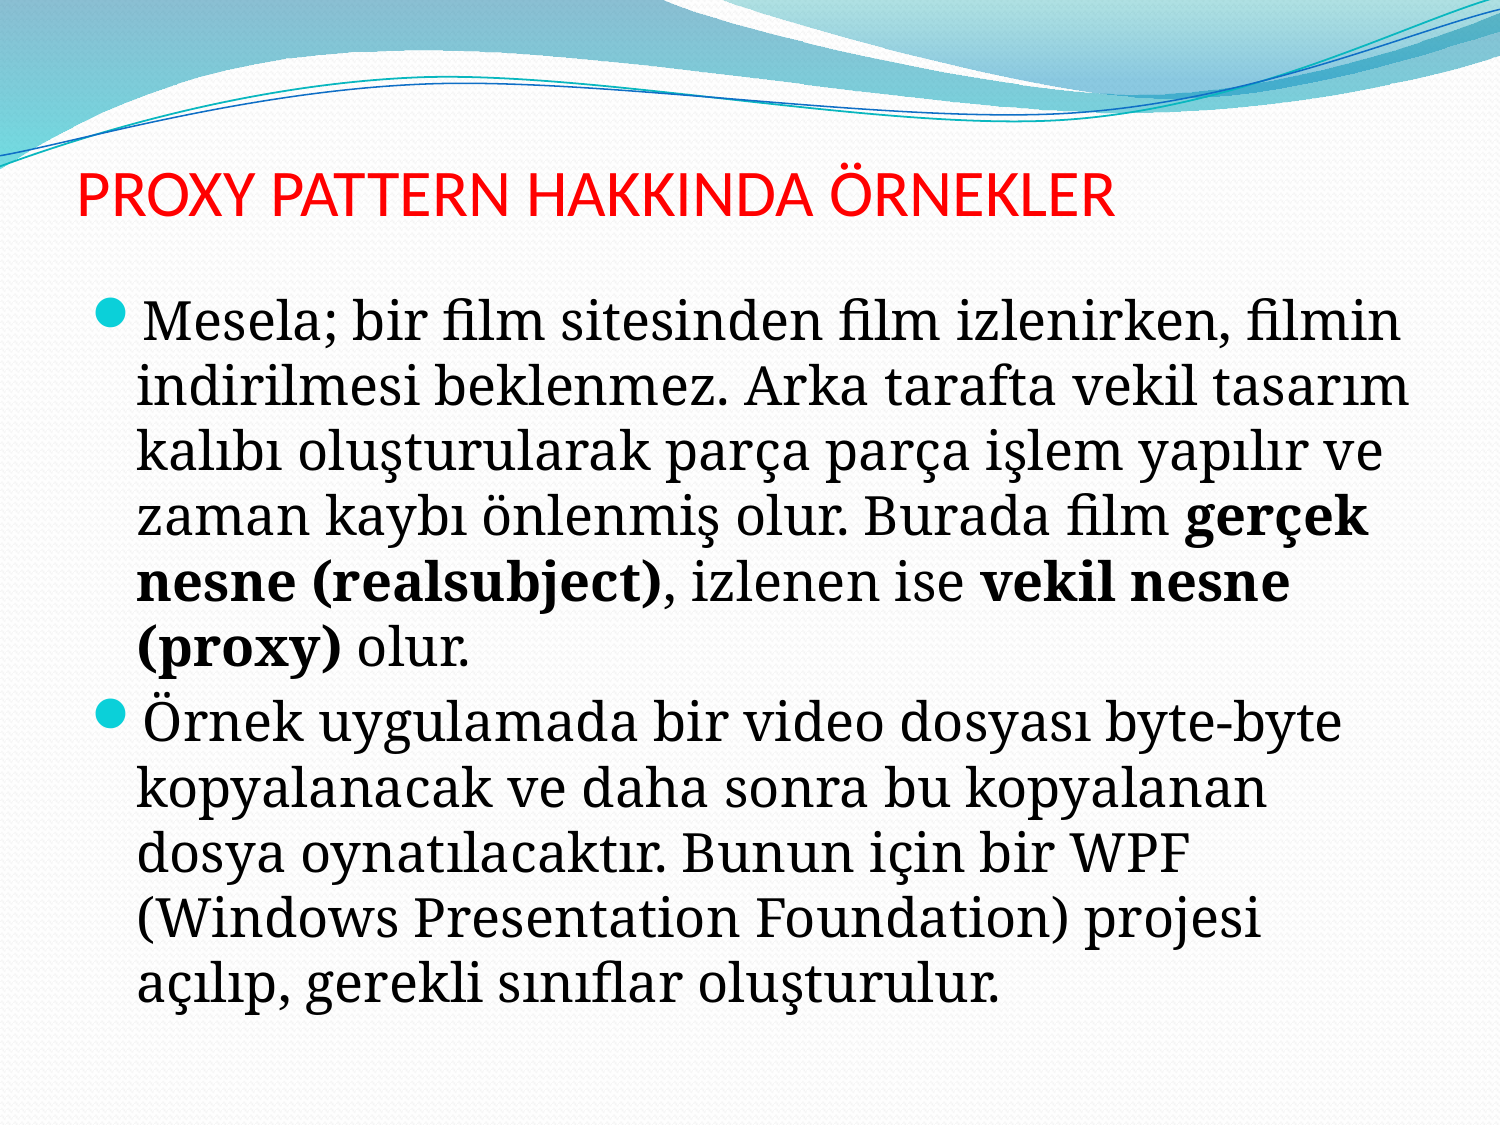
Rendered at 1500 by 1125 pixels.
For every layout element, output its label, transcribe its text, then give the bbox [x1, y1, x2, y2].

list Mesela; bir film sitesinden film izlenirken, filmin indirilmesi beklenmez. Arka tarafta vekil tasarım kalıbı oluşturularak parça parça işlem yapılır ve zaman kaybı önlenmiş olur. Burada film gerçek nesne (realsubject), izlenen ise vekil nesne (proxy) olur. Örnek uygulamada bir video dosyası byte-byte kopyalanacak ve daha sonra bu kopyalanan dosya oynatılacaktır. Bunun için bir WPF (Windows Presentation Foundation) projesi açılıp, gerekli sınıflar oluşturulur. [76, 278, 1427, 1047]
title PROXY PATTERN HAKKINDA ÖRNEKLER [76, 42, 1427, 231]
